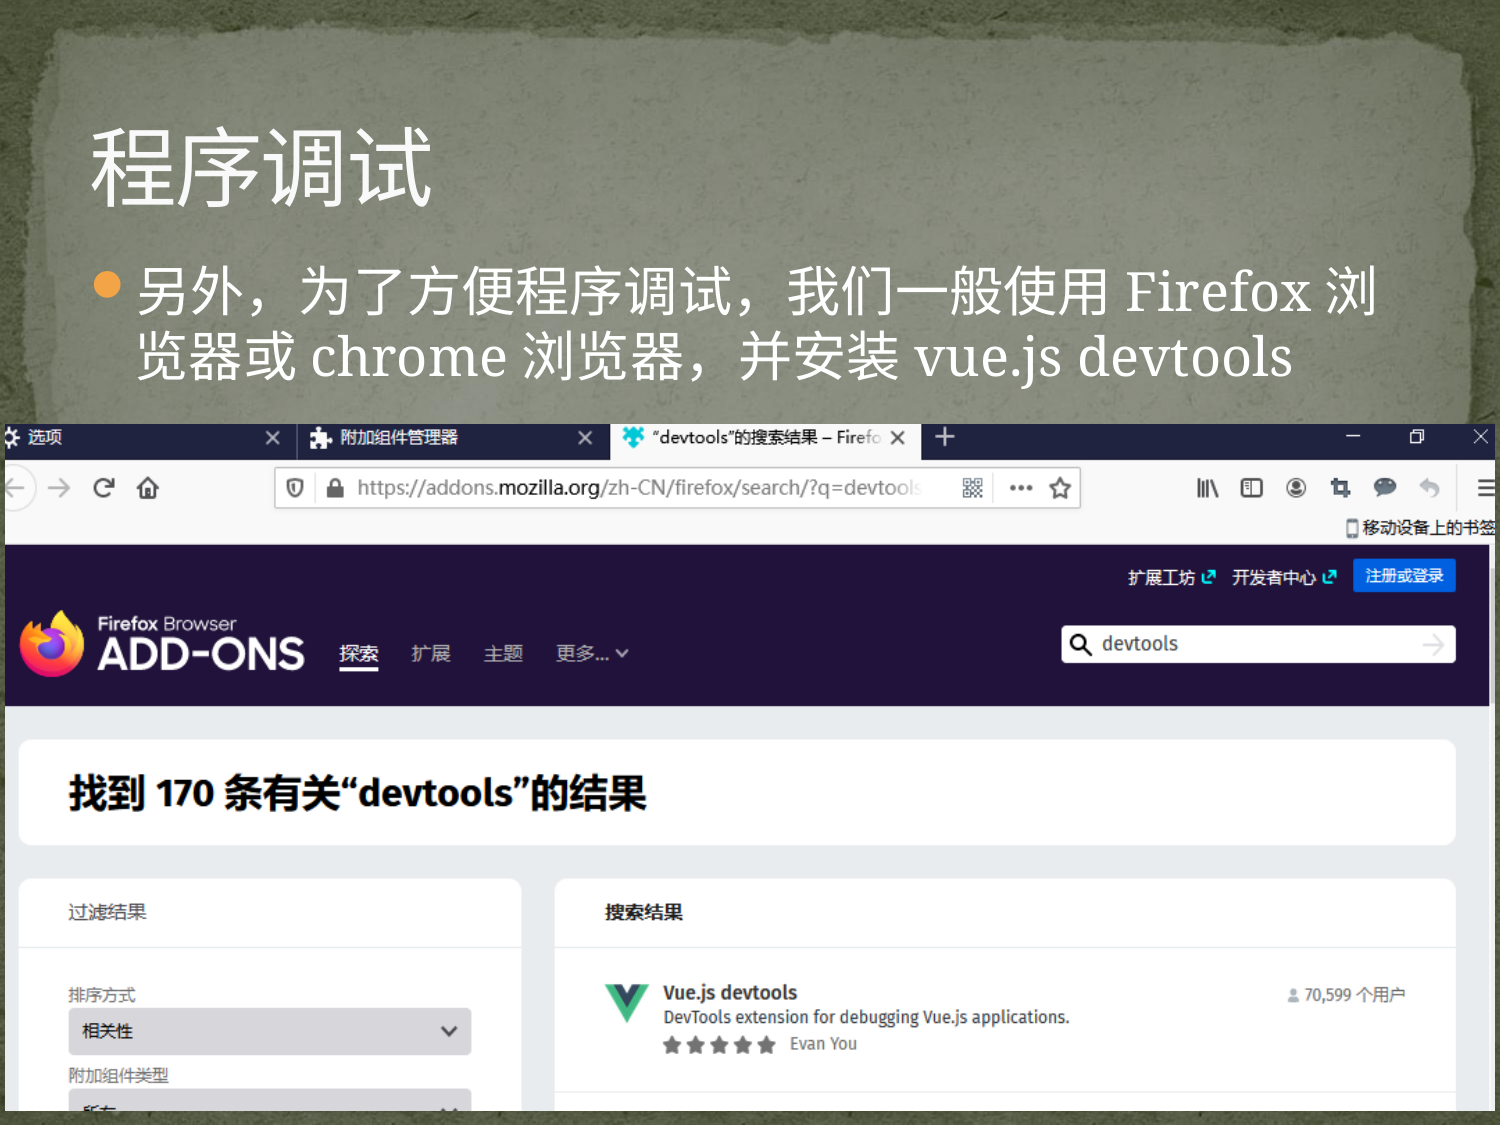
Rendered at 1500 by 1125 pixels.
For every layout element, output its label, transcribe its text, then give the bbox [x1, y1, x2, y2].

list 另外，为了方便程序调试，我们一般使用Firefox浏览器或chrome浏览器，并安装vue.js devtools [75, 249, 1425, 413]
title 程序调试 [74, 24, 1425, 225]
picture [0, 0, 1500, 1125]
